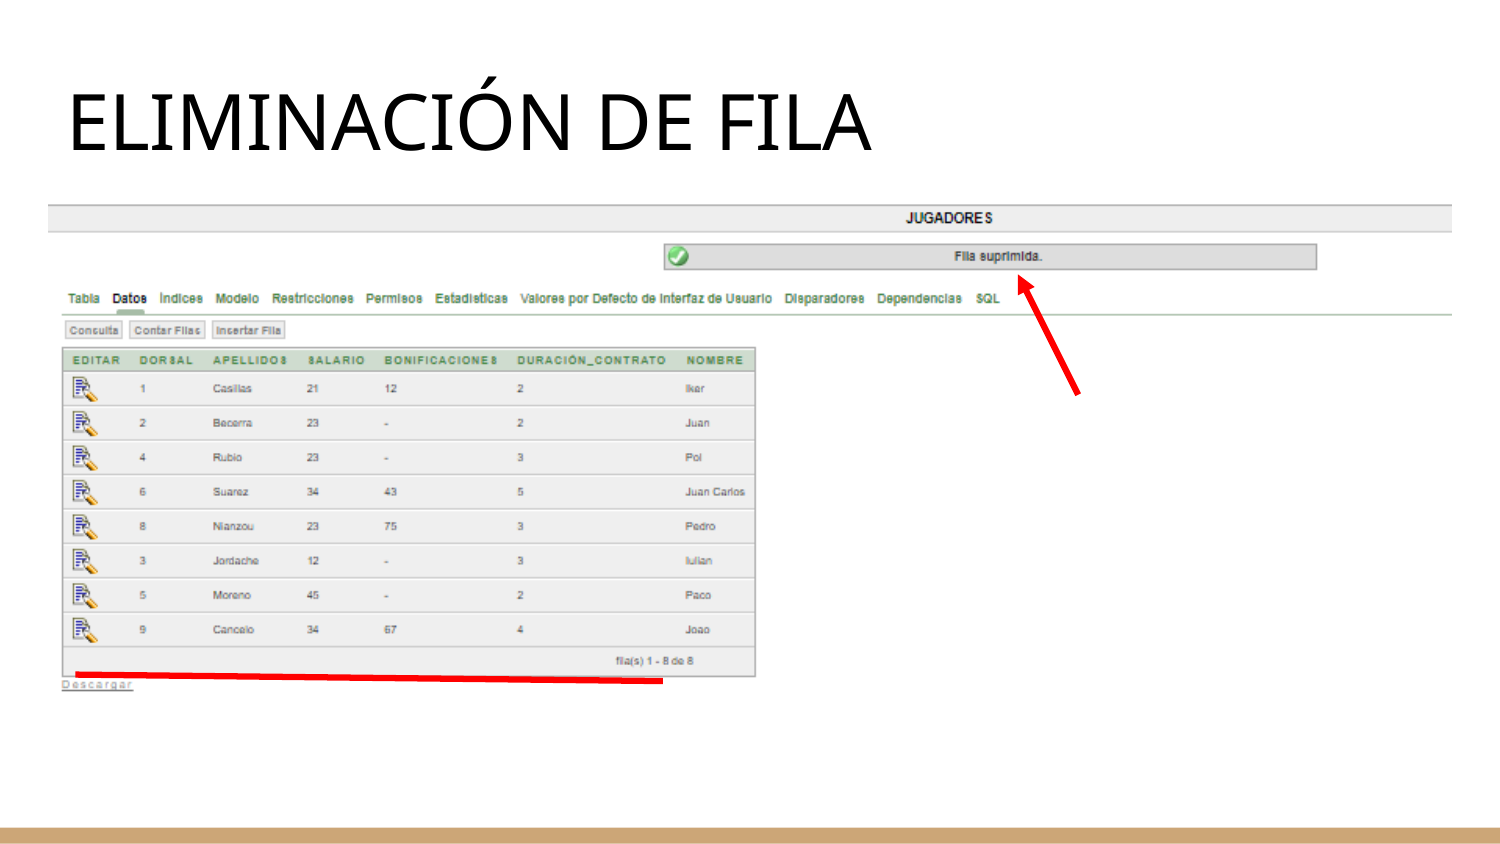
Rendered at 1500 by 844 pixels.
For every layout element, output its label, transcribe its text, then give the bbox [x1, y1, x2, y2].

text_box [75, 674, 664, 682]
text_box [1017, 274, 1079, 395]
title ELIMINACIÓN DE FILA [51, 51, 1449, 189]
picture [48, 200, 1452, 727]
